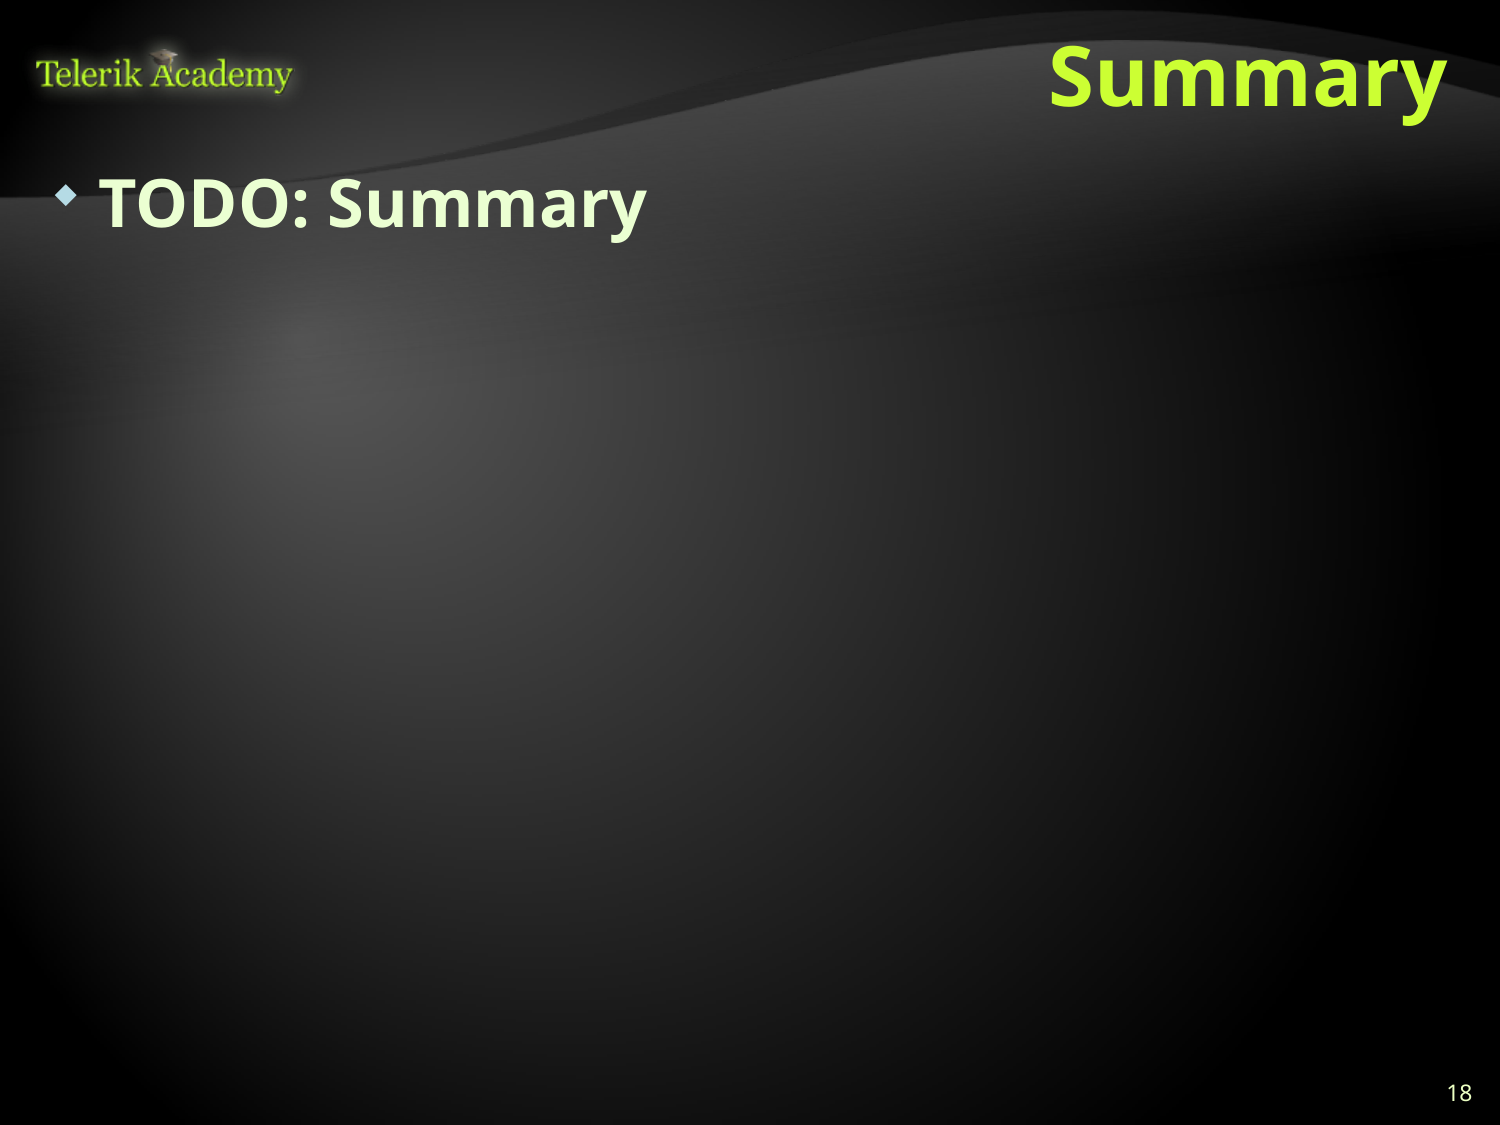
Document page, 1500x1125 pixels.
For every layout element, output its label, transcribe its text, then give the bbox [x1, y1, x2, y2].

slide_number 18 [1412, 1074, 1488, 1113]
list TODO: Summary [37, 149, 1463, 1100]
title Summary [300, 12, 1463, 149]
picture [0, 0, 1500, 1125]
